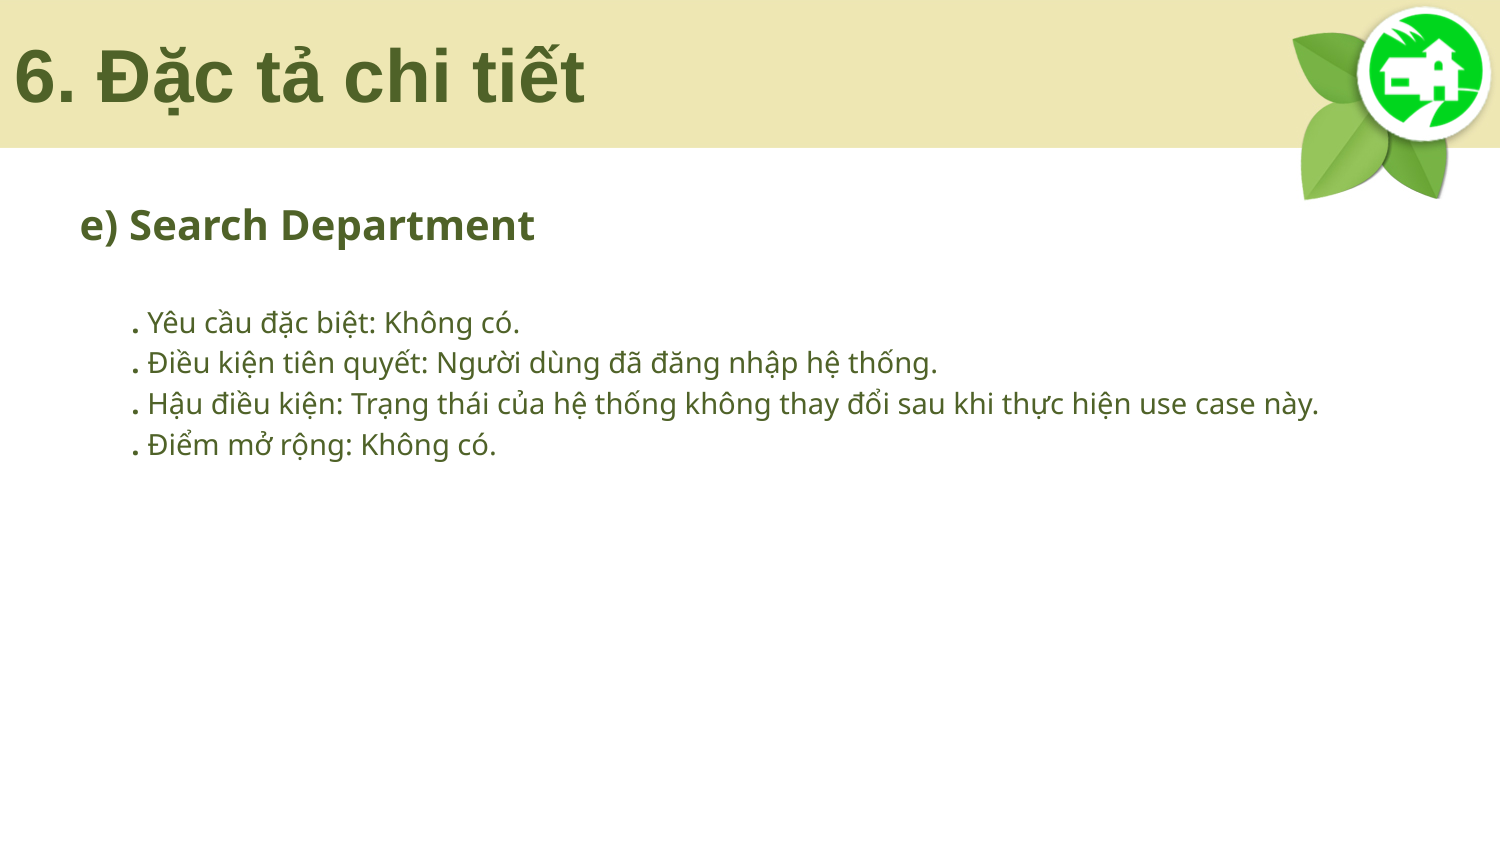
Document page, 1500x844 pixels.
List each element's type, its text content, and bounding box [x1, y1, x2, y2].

title 6. Đặc tả chi tiết [0, 0, 1500, 146]
picture [0, 146, 1500, 844]
list . Yêu cầu đặc biệt: Không có. . Điều kiện tiên quyết: Người dùng đã đăng nhập hệ thống. . Hậu điều kiện: Trạng thái của hệ thống không thay đổi sau khi thực hiện use case này. . Điểm mở rộng: Không có. [66, 296, 1461, 788]
list e) Search Department [64, 185, 1459, 262]
picture [1351, 8, 1500, 133]
